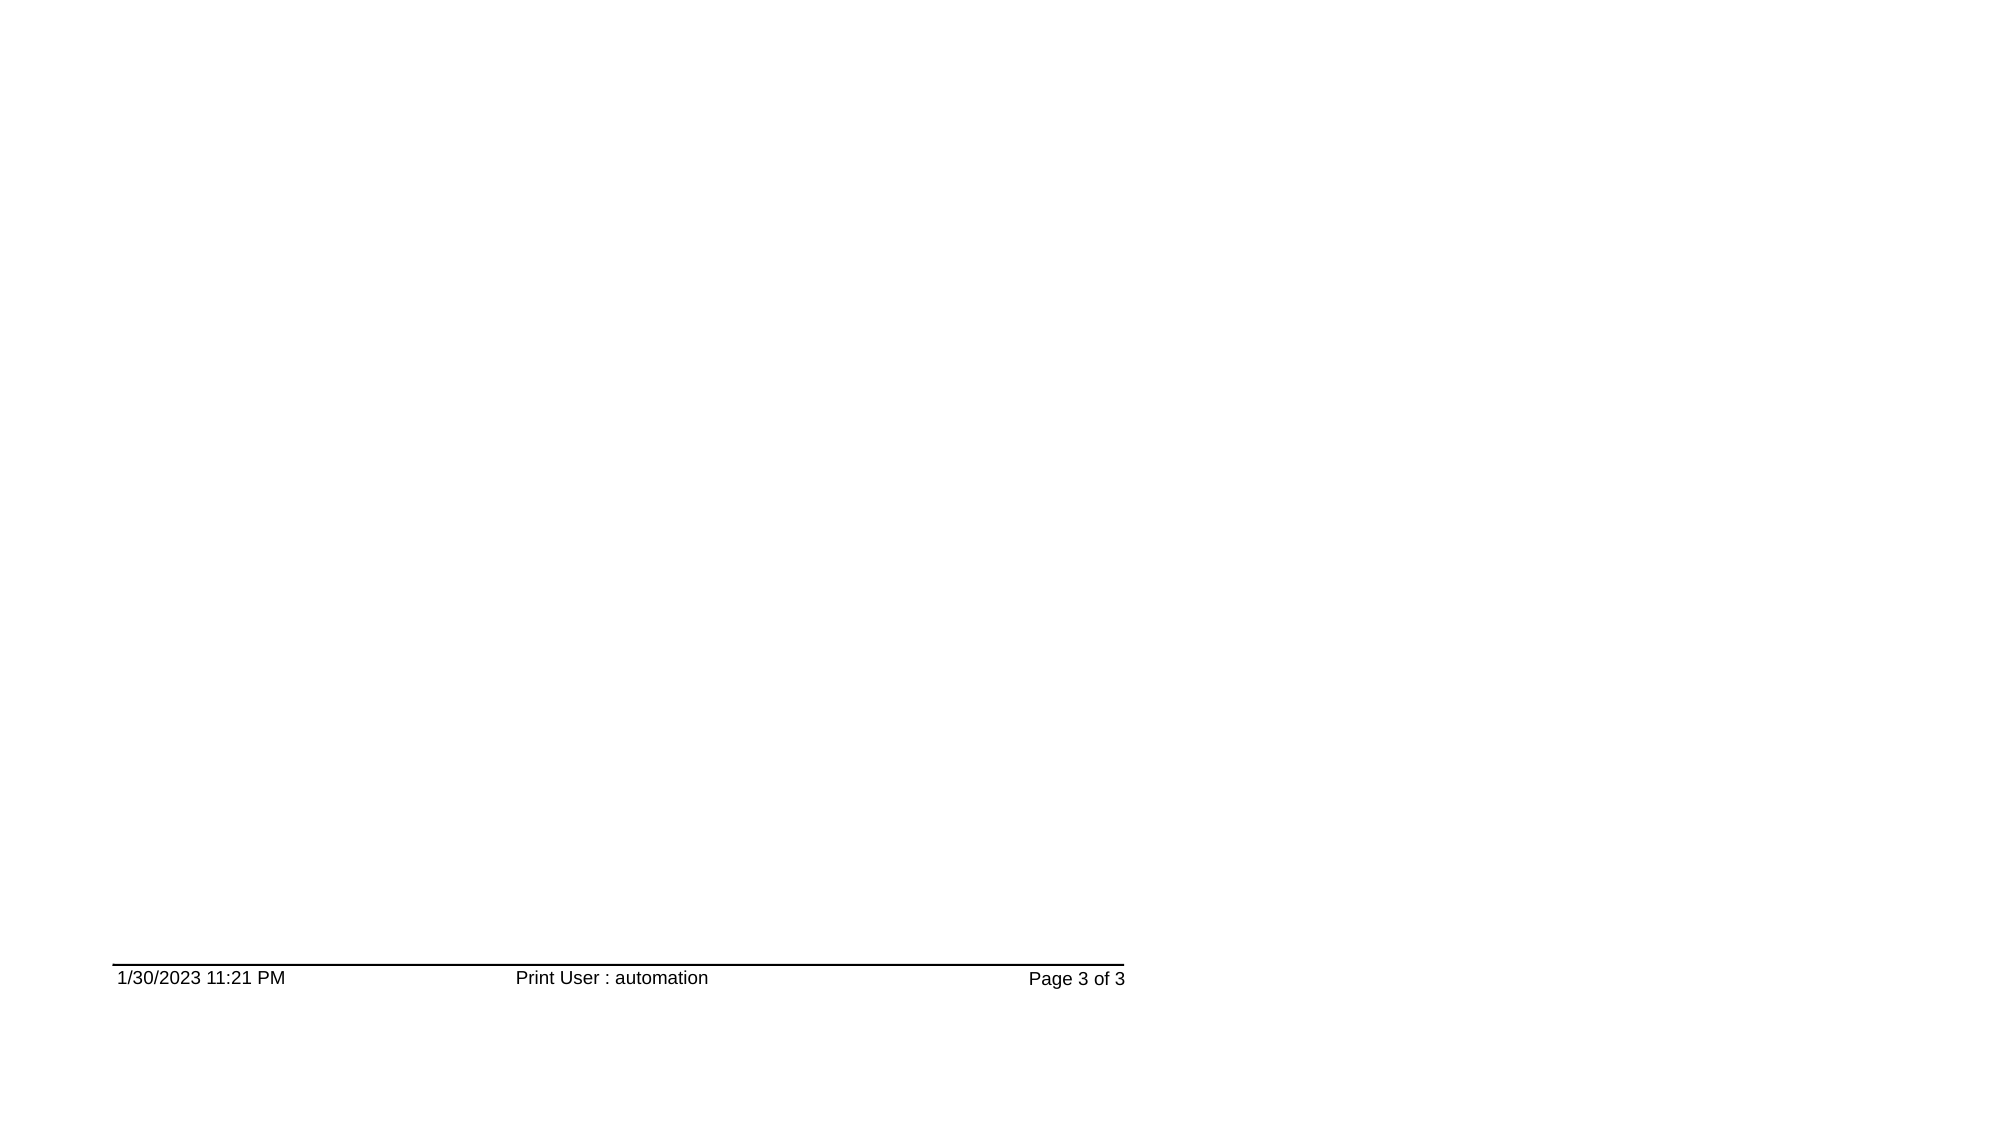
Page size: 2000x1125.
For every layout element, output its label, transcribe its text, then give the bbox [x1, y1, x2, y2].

text_box Page 3 of 3 [914, 966, 1126, 1003]
text_box Print User : automation [431, 966, 793, 1004]
text_box 1/30/2023 11:21 PM [117, 966, 371, 1003]
